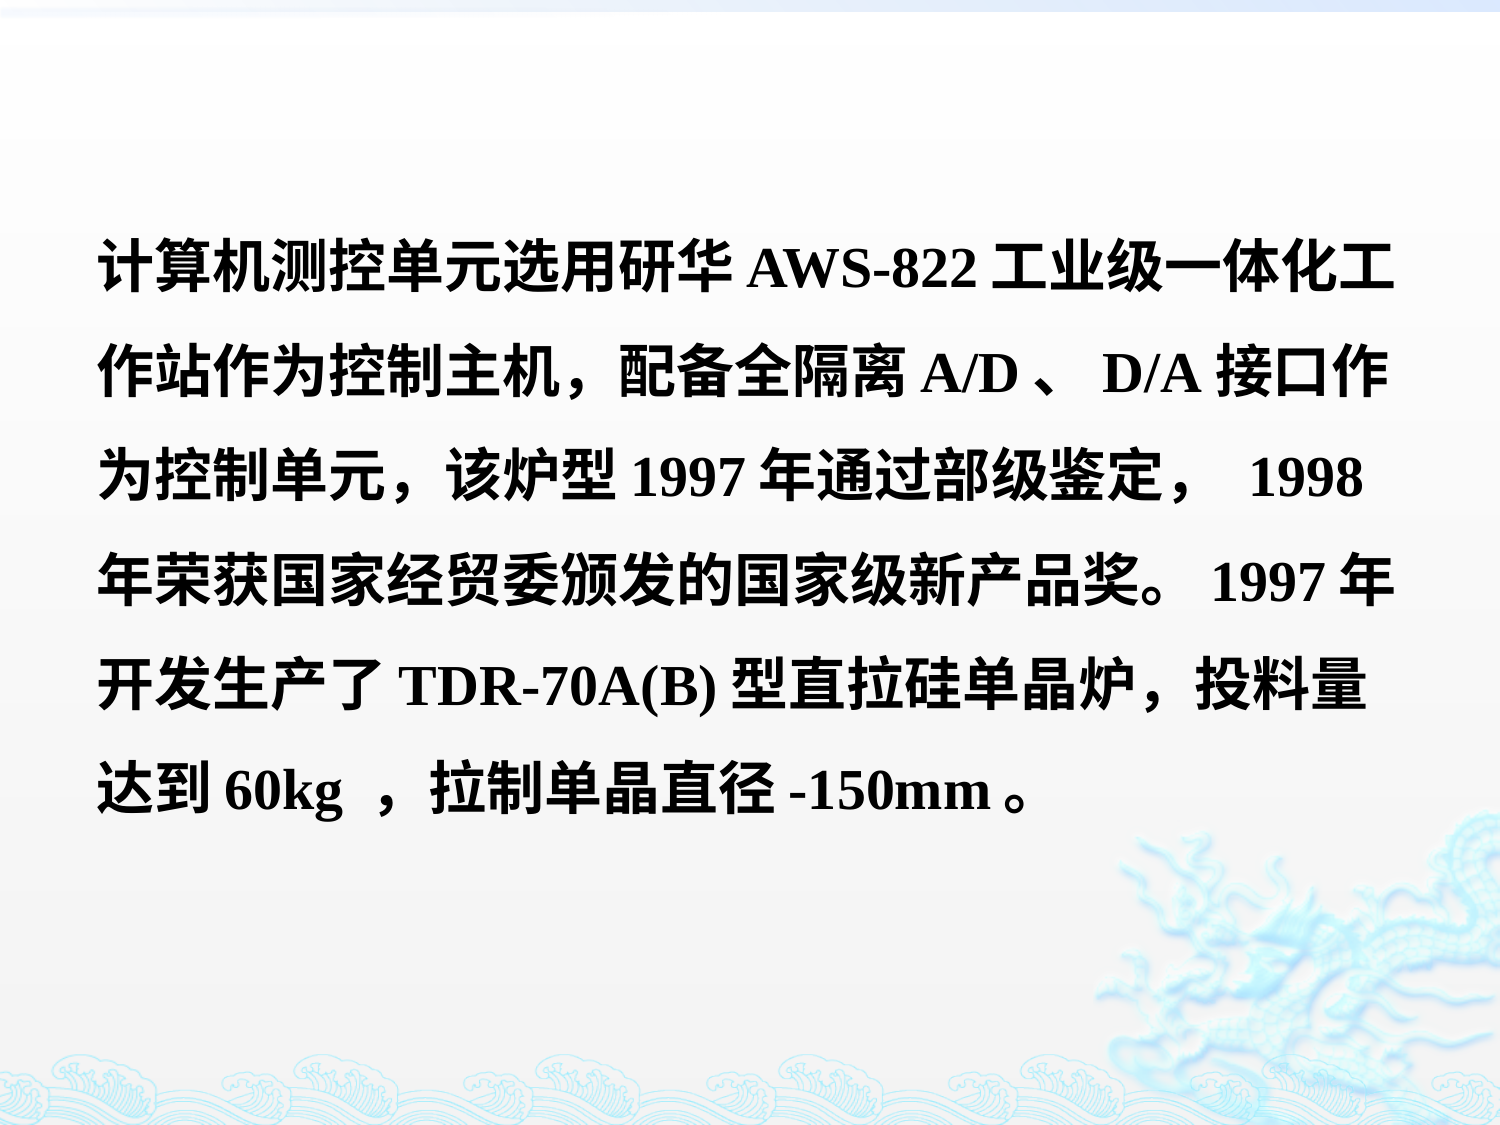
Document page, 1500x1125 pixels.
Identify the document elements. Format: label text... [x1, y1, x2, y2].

list 计算机测控单元选用研华AWS-822工业级一体化工作站作为控制主机，配备全隔离A/D、D/A接口作为控制单元，该炉型1997年通过部级鉴定， 1998年荣获国家经贸委颁发的国家级新产品奖。1997年开发生产了TDR-70A(B)型直拉硅单晶炉，投料量达到60kg ，拉制单晶直径-150mm。 [82, 187, 1432, 930]
